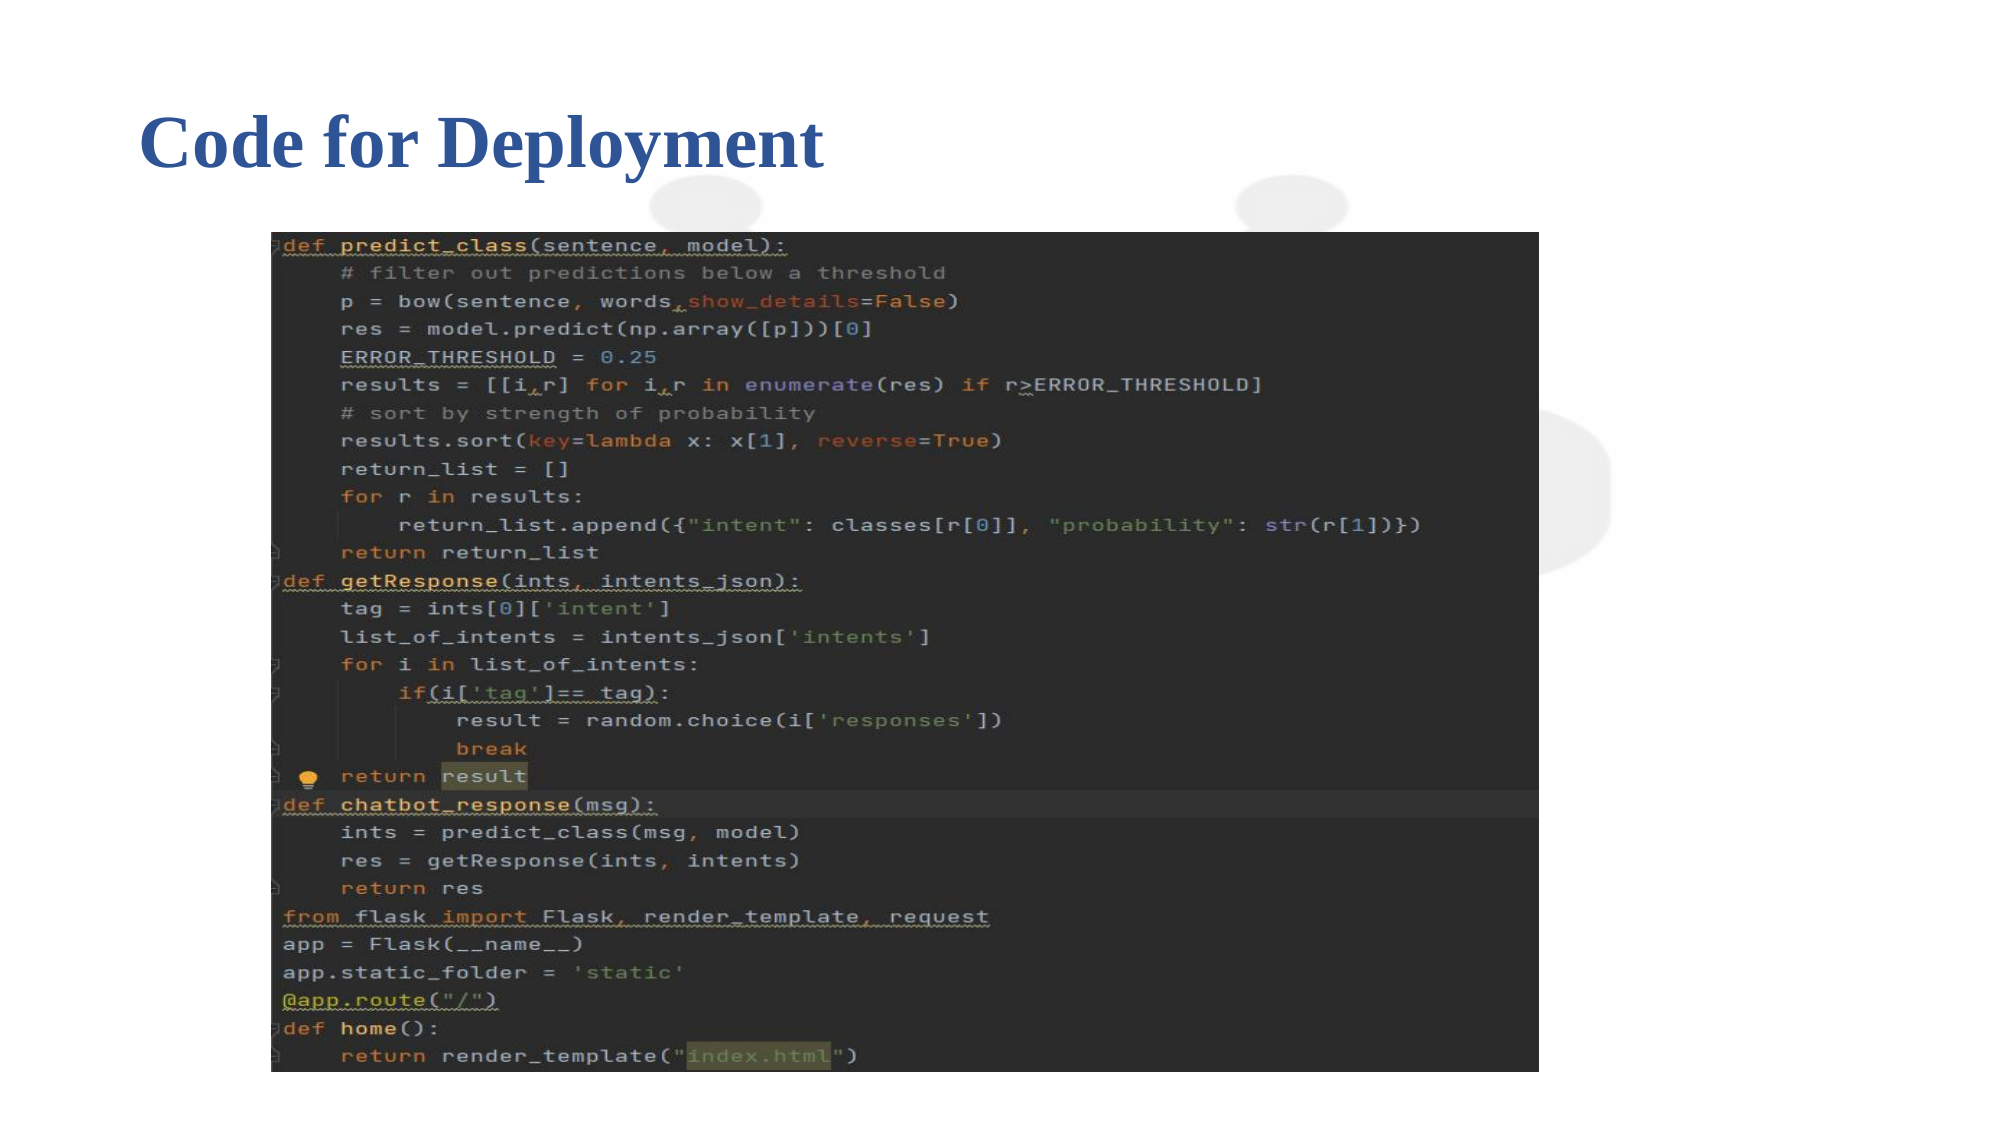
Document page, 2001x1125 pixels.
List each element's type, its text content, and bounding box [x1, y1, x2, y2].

text_box Code for Deployment [123, 85, 1539, 191]
picture [270, 232, 1539, 1073]
